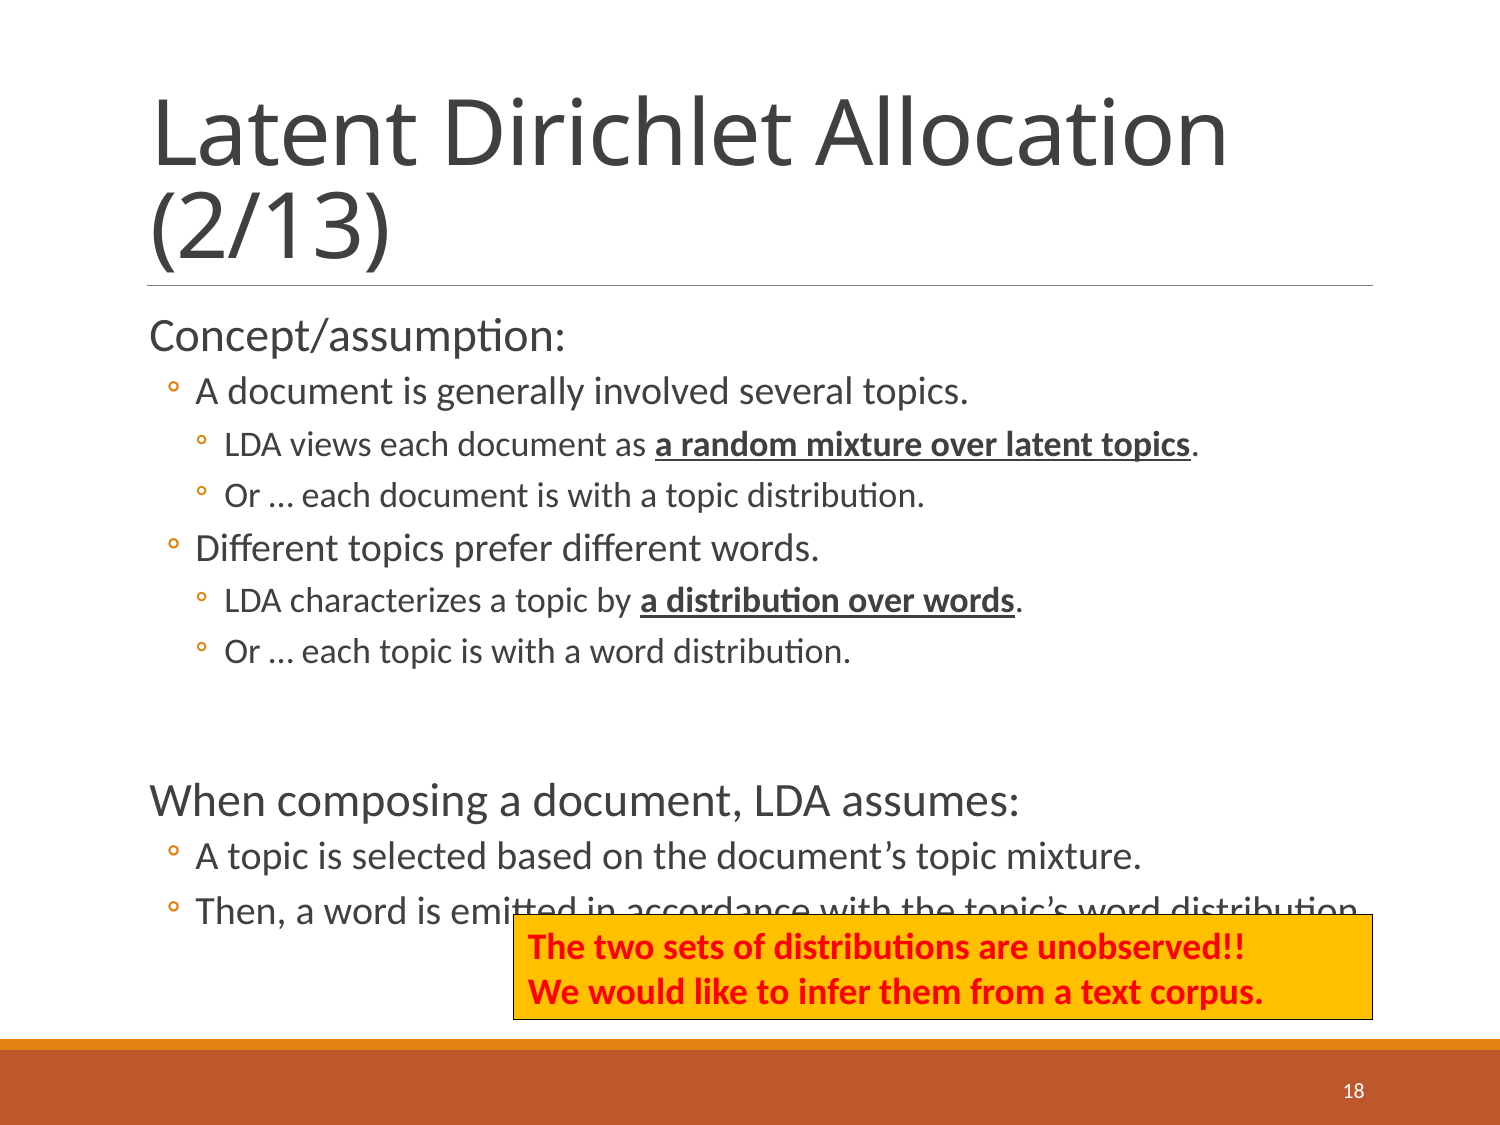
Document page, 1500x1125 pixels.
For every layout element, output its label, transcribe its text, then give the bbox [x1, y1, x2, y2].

list Concept/assumption: A document is generally involved several topics. LDA views each document as a random mixture over latent topics. Or … each document is with a topic distribution. Different topics prefer different words. LDA characterizes a topic by a distribution over words. Or … each topic is with a word distribution. When composing a document, LDA assumes: A topic is selected based on the document’s topic mixture. Then, a word is emitted in accordance with the topic’s word distribution. [135, 302, 1373, 963]
slide_number 18 [1218, 1059, 1380, 1120]
text_box The two sets of distributions are unobserved!! We would like to infer them from a text corpus. [513, 914, 1373, 1020]
title Latent Dirichlet Allocation (2/13) [135, 47, 1373, 285]
